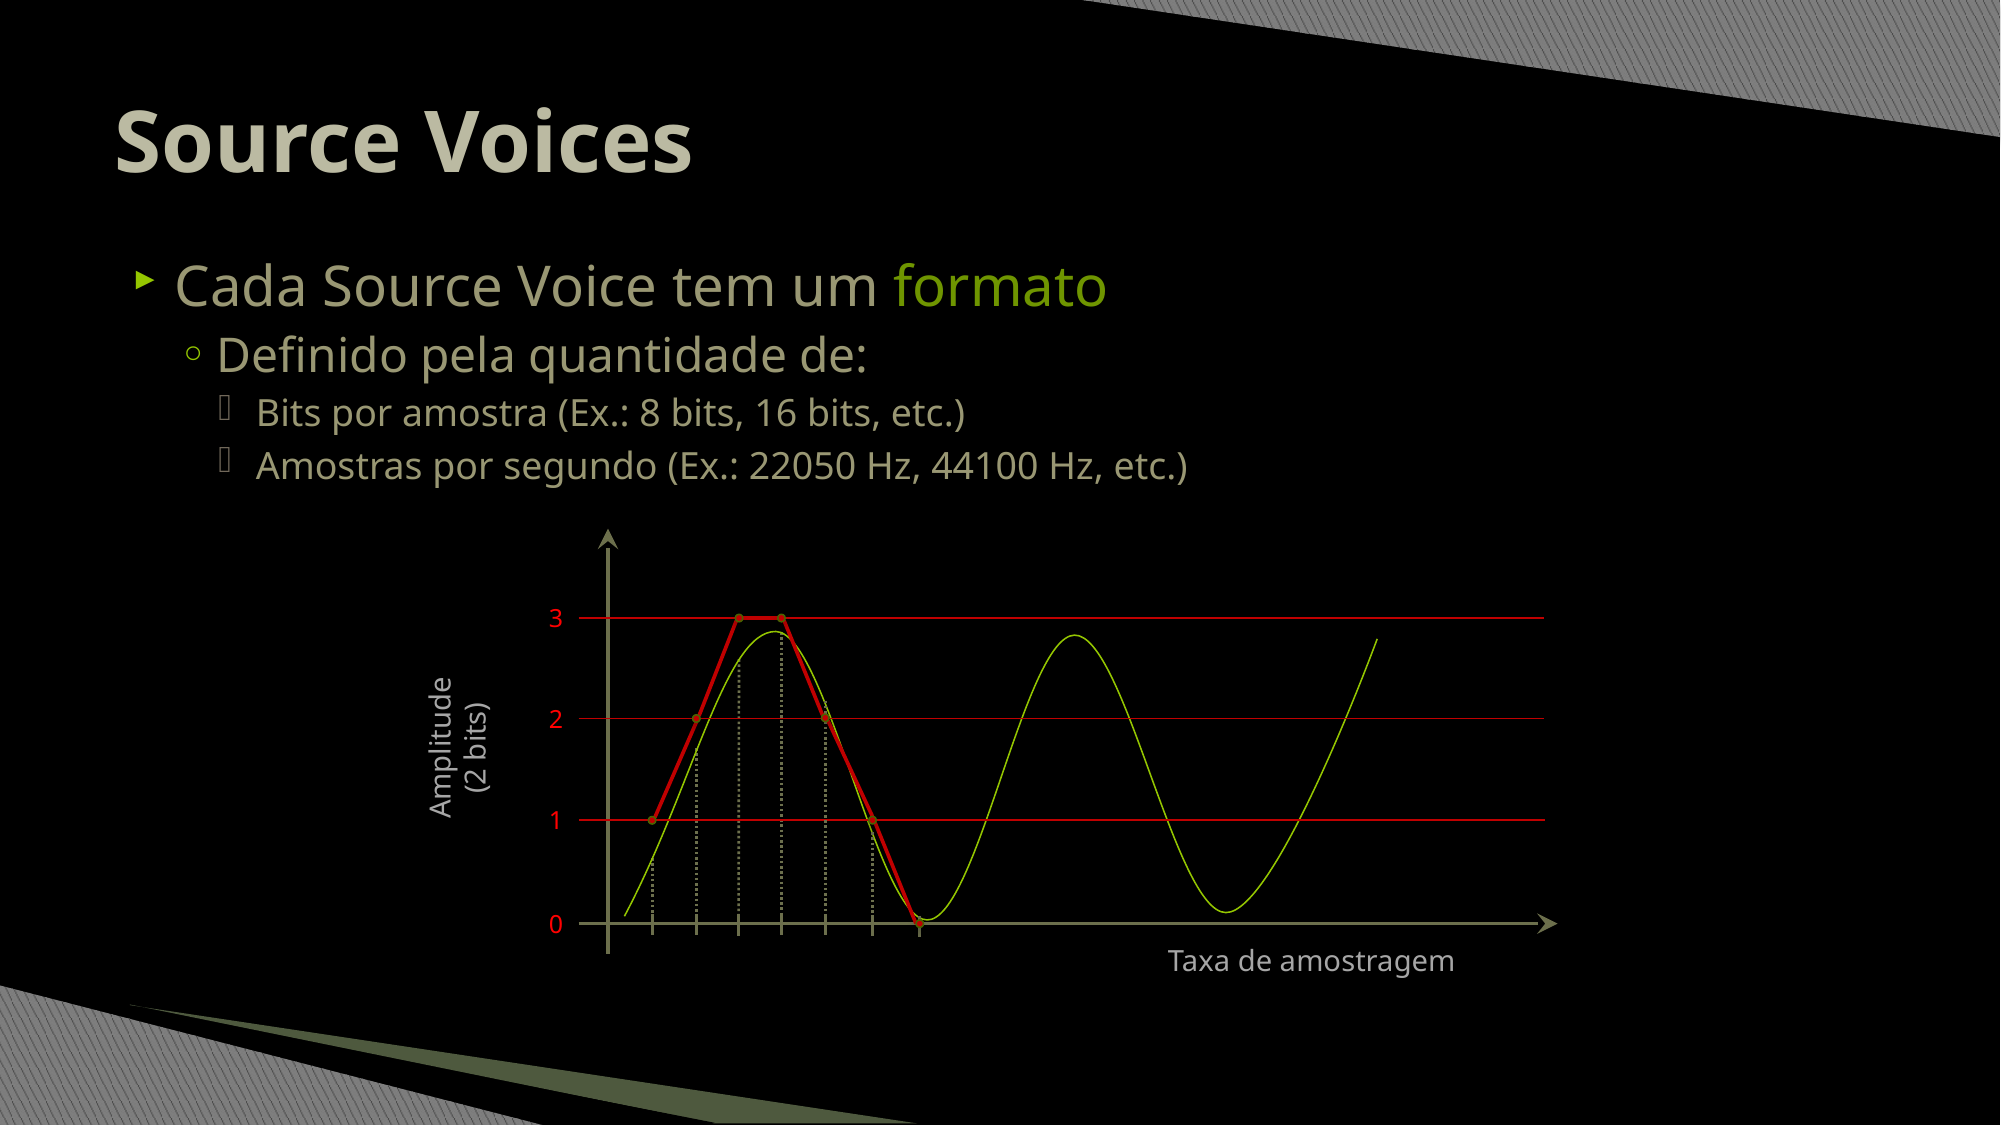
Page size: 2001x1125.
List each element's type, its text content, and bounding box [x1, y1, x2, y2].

list Cada Source Voice tem um formato Definido pela quantidade de: Bits por amostra (Ex.: 8 bits, 16 bits, etc.) Amostras por segundo (Ex.: 22050 Hz, 44100 Hz, etc.) [99, 243, 1900, 986]
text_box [413, 528, 1558, 986]
picture [0, 985, 543, 1125]
picture [1082, 0, 2000, 138]
title Source Voices [99, 45, 1900, 233]
